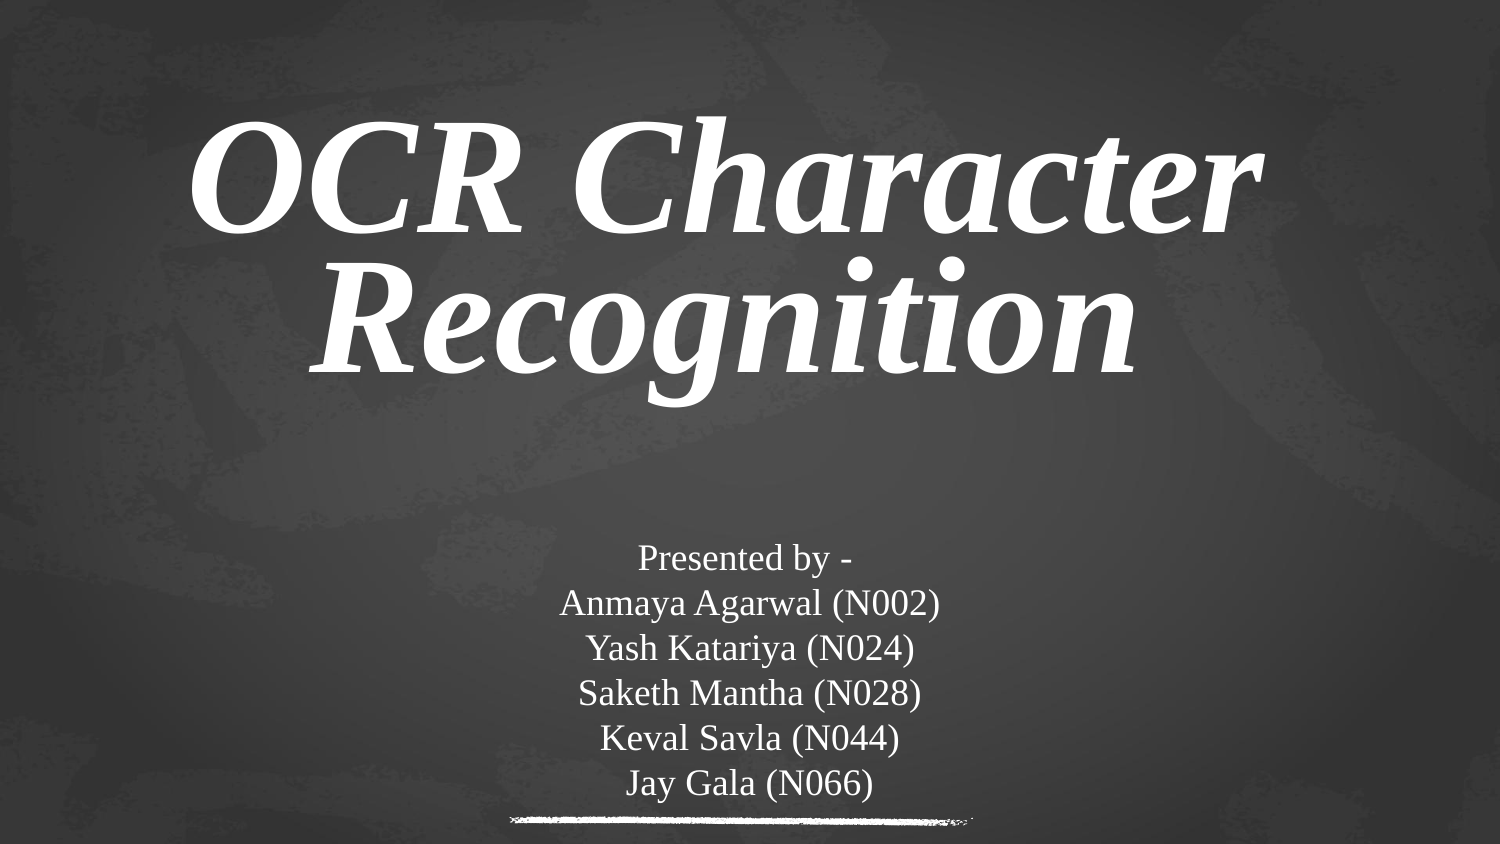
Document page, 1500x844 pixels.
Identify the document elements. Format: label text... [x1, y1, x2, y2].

title OCR Character Recognition [92, 28, 1360, 493]
subtitle Presented by - Anmaya Agarwal (N002) Yash Katariya (N024) Saketh Mantha (N028) Keval Savla (N044) Jay Gala (N066) [116, 615, 1384, 721]
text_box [509, 816, 974, 827]
picture [0, 0, 1500, 844]
